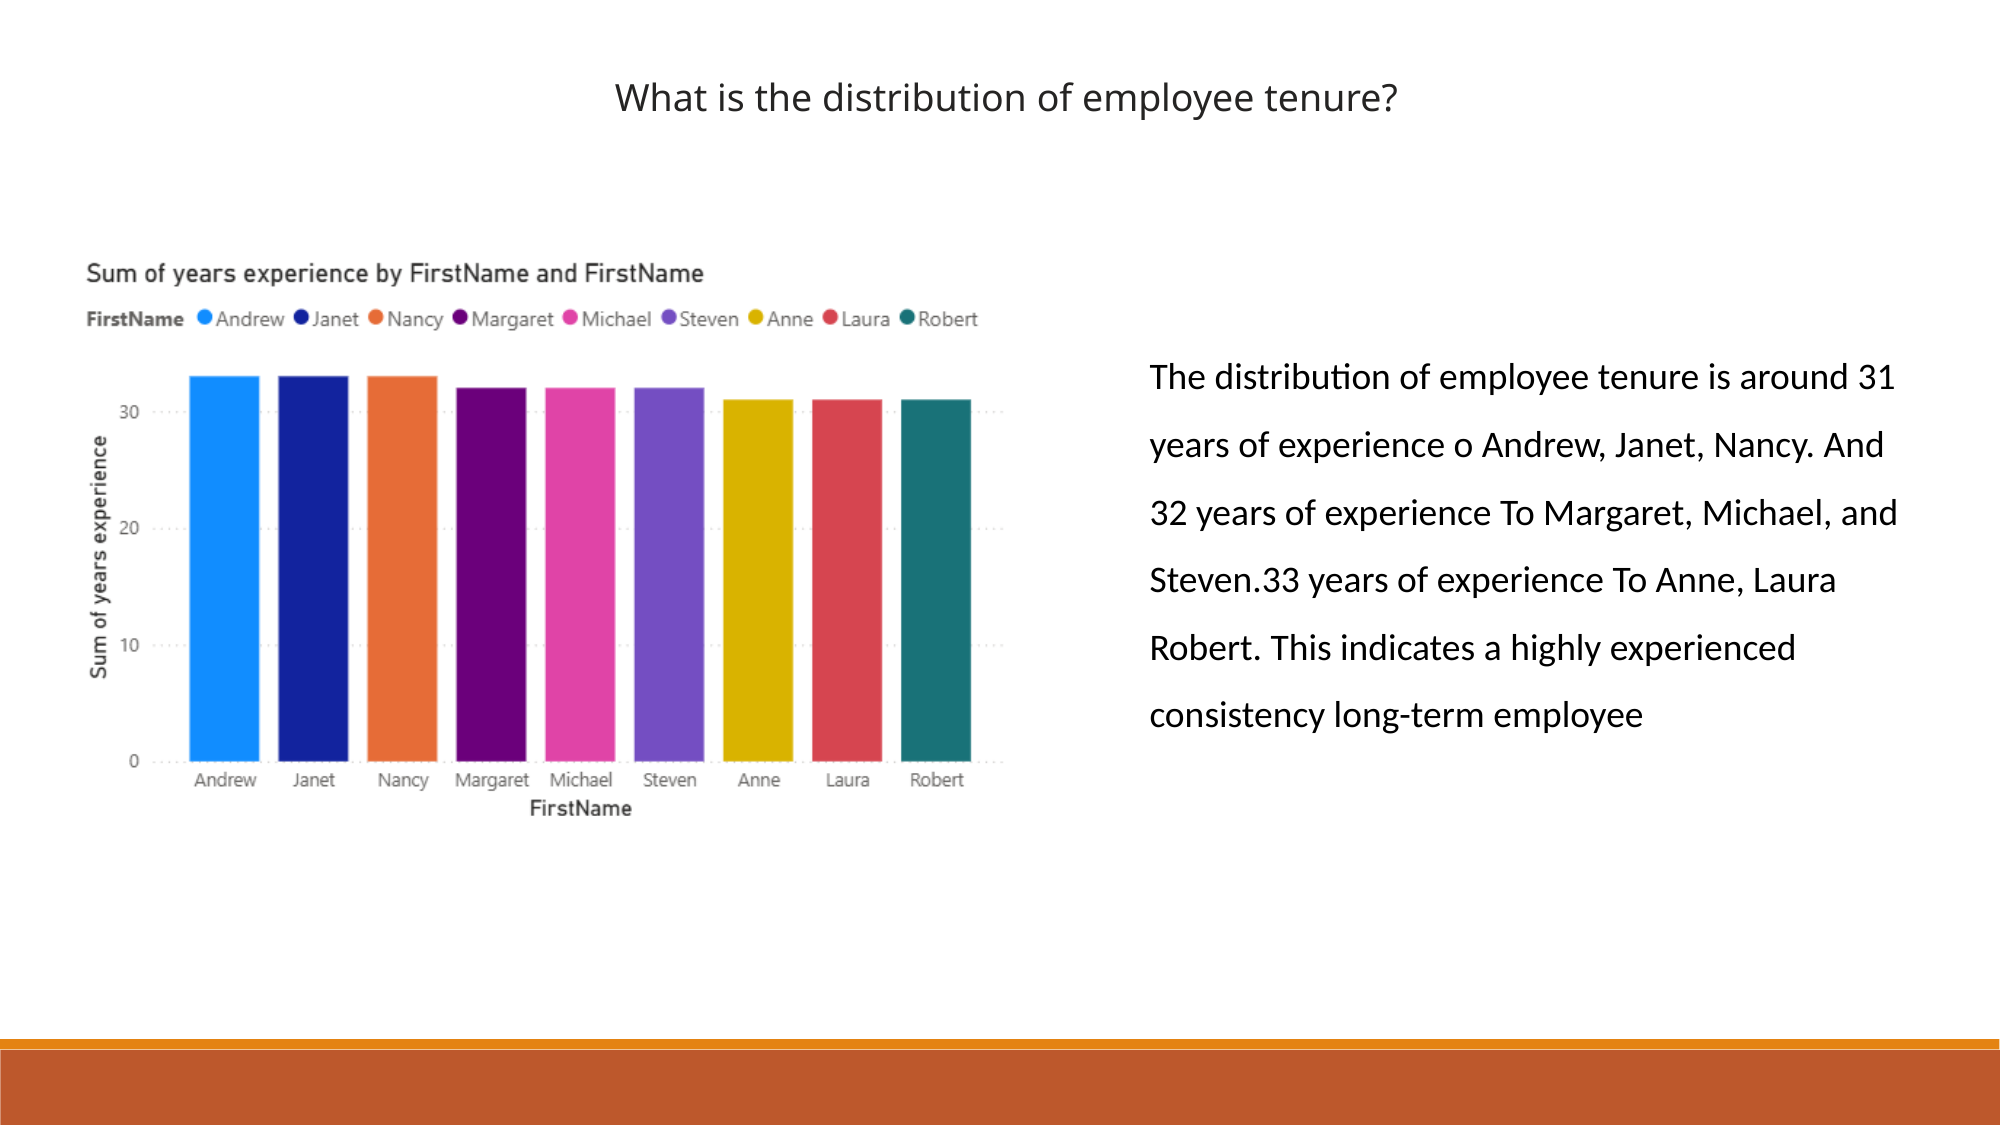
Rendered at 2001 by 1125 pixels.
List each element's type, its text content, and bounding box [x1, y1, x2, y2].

text_box The distribution of employee tenure is around 31 years of experience o Andrew, Janet, Nancy. And 32 years of experience To Margaret, Michael, and Steven.33 years of experience To Anne, Laura Robert. This indicates a highly experienced consistency long-term employee [1134, 322, 1932, 833]
text_box What is the distribution of employee tenure? [600, 66, 1428, 127]
picture [79, 250, 1032, 839]
